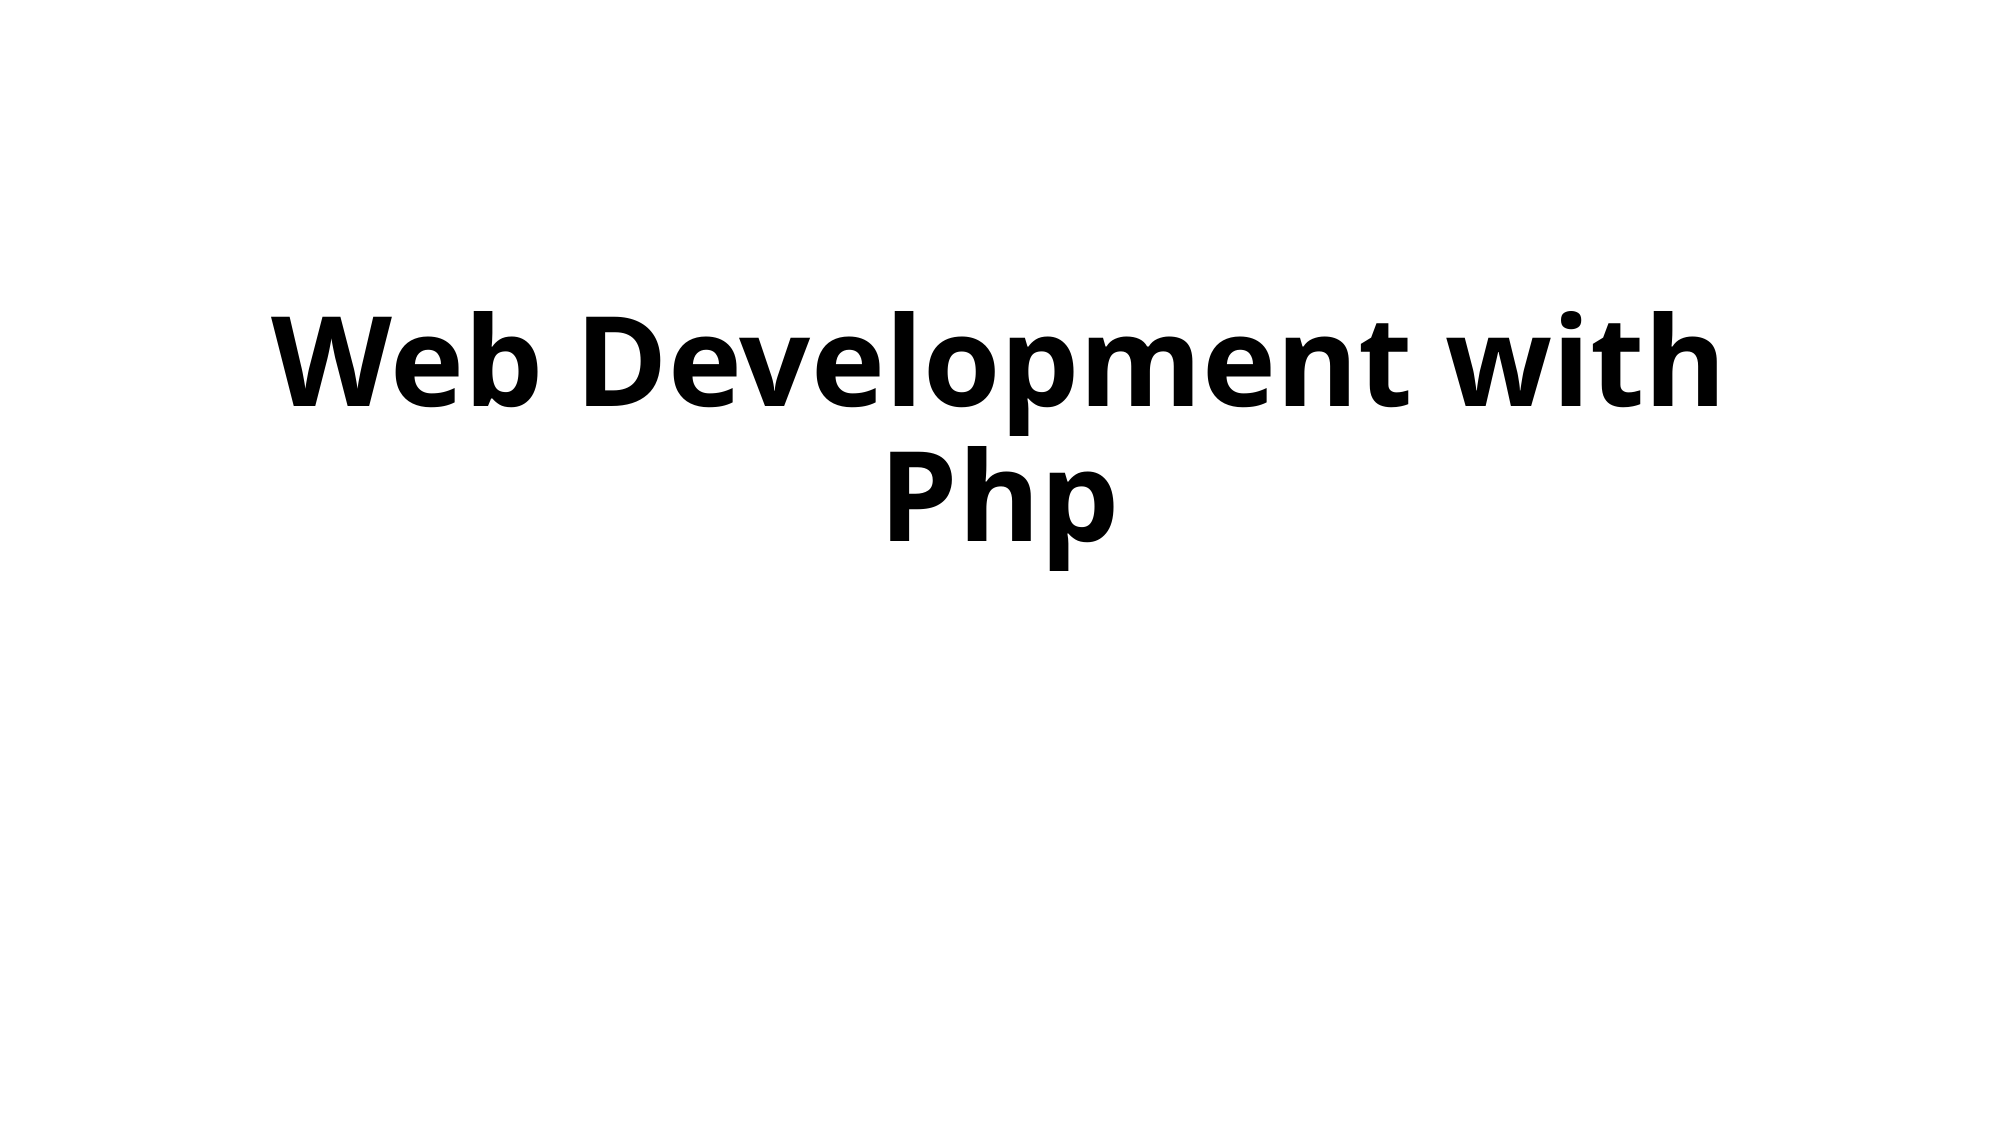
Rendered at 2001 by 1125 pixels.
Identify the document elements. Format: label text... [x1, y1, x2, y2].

title Web Development with Php [249, 184, 1750, 576]
